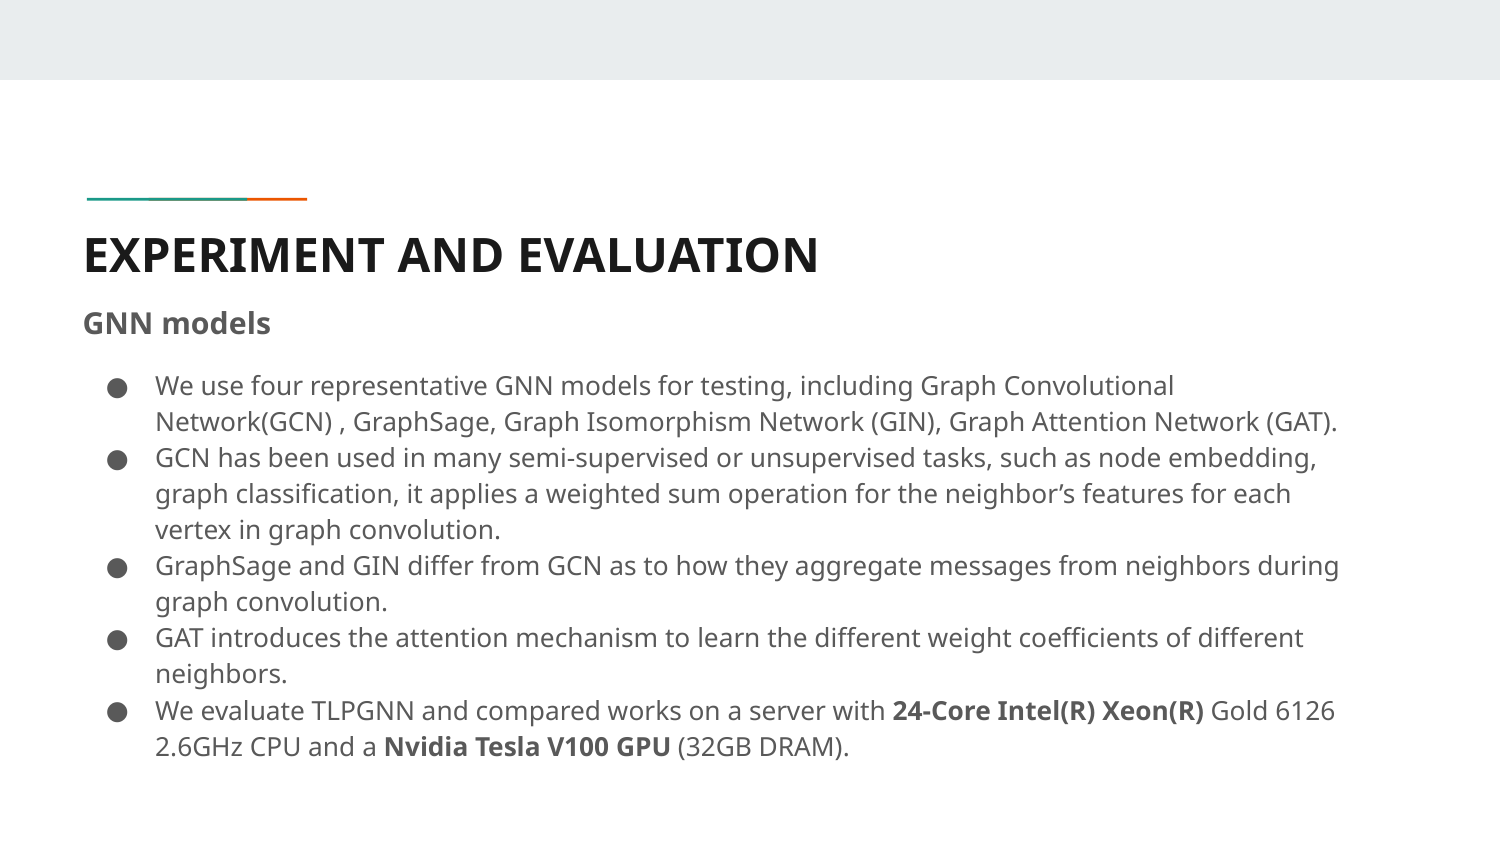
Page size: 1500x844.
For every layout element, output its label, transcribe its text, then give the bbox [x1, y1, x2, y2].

list GNN models We use four representative GNN models for testing, including Graph Convolutional Network(GCN) , GraphSage, Graph Isomorphism Network (GIN), Graph Attention Network (GAT). GCN has been used in many semi-supervised or unsupervised tasks, such as node embedding, graph classification, it applies a weighted sum operation for the neighbor’s features for each vertex in graph convolution. GraphSage and GIN differ from GCN as to how they aggregate messages from neighbors during graph convolution. GAT introduces the attention mechanism to learn the different weight coefficients of different neighbors. We evaluate TLPGNN and compared works on a server with 24-Core Intel(R) Xeon(R) Gold 6126 2.6GHz CPU and a Nvidia Tesla V100 GPU (32GB DRAM). [67, 289, 1365, 804]
title EXPERIMENT AND EVALUATION [67, 209, 1329, 289]
